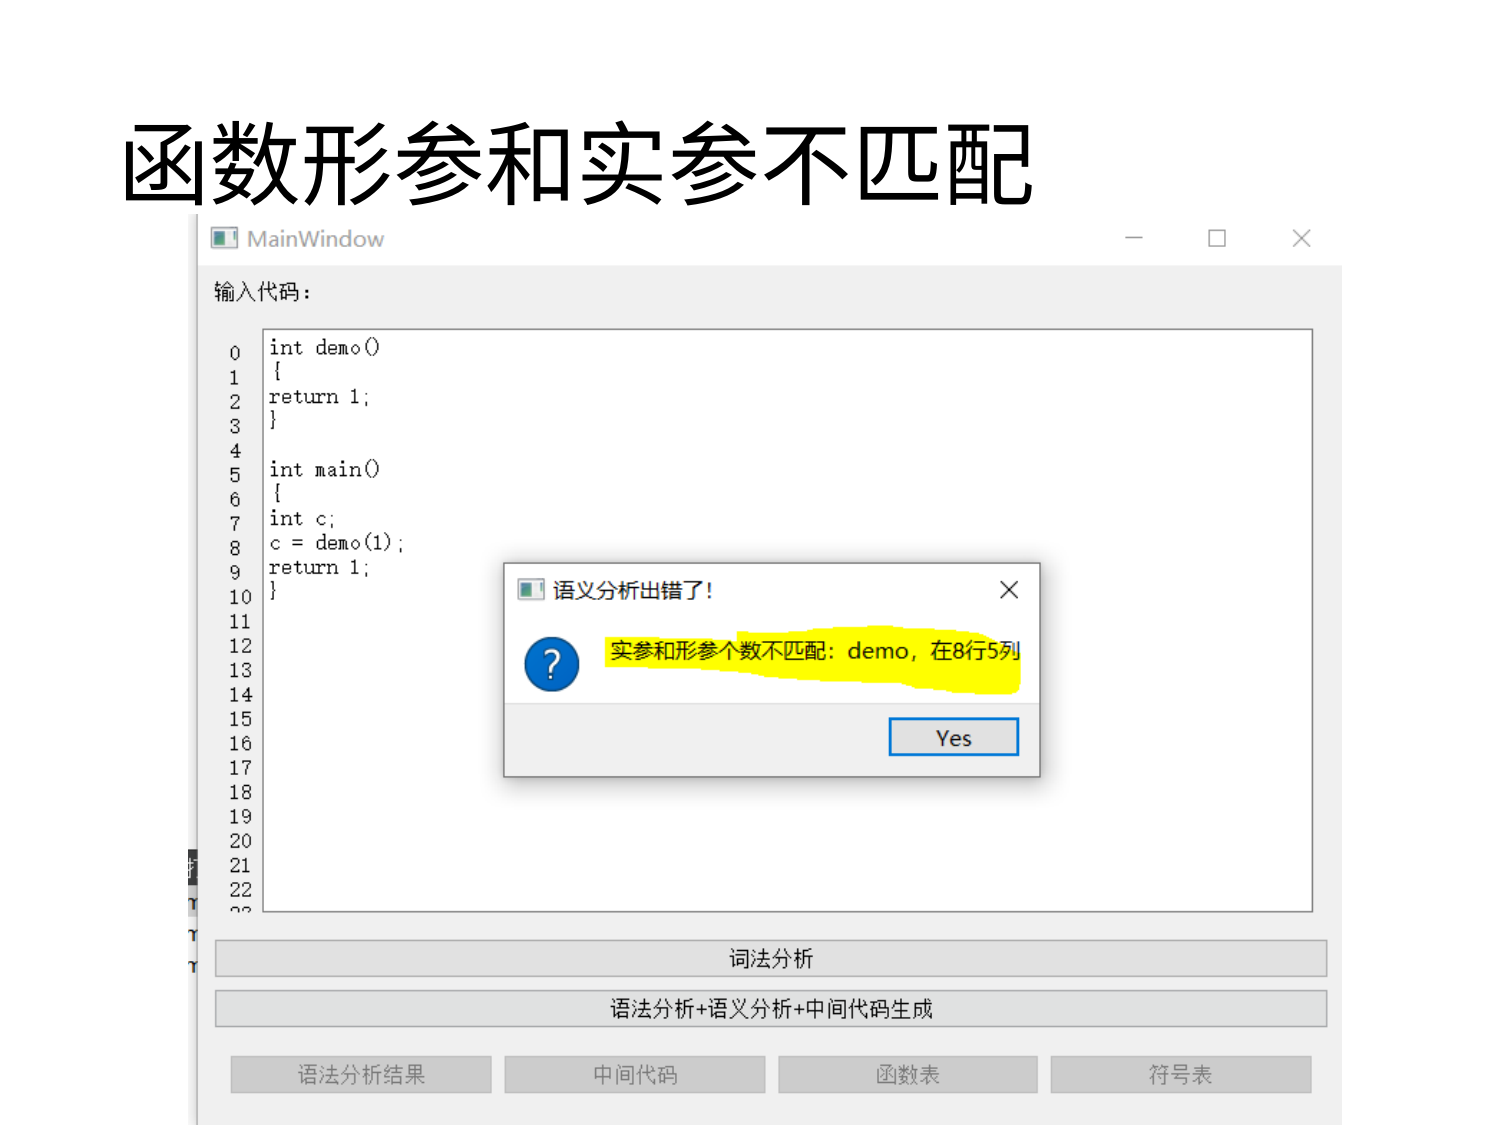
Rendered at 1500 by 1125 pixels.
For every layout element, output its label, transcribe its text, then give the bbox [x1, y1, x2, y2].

title 函数形参和实参不匹配 [103, 59, 1397, 278]
picture [188, 214, 1342, 1125]
